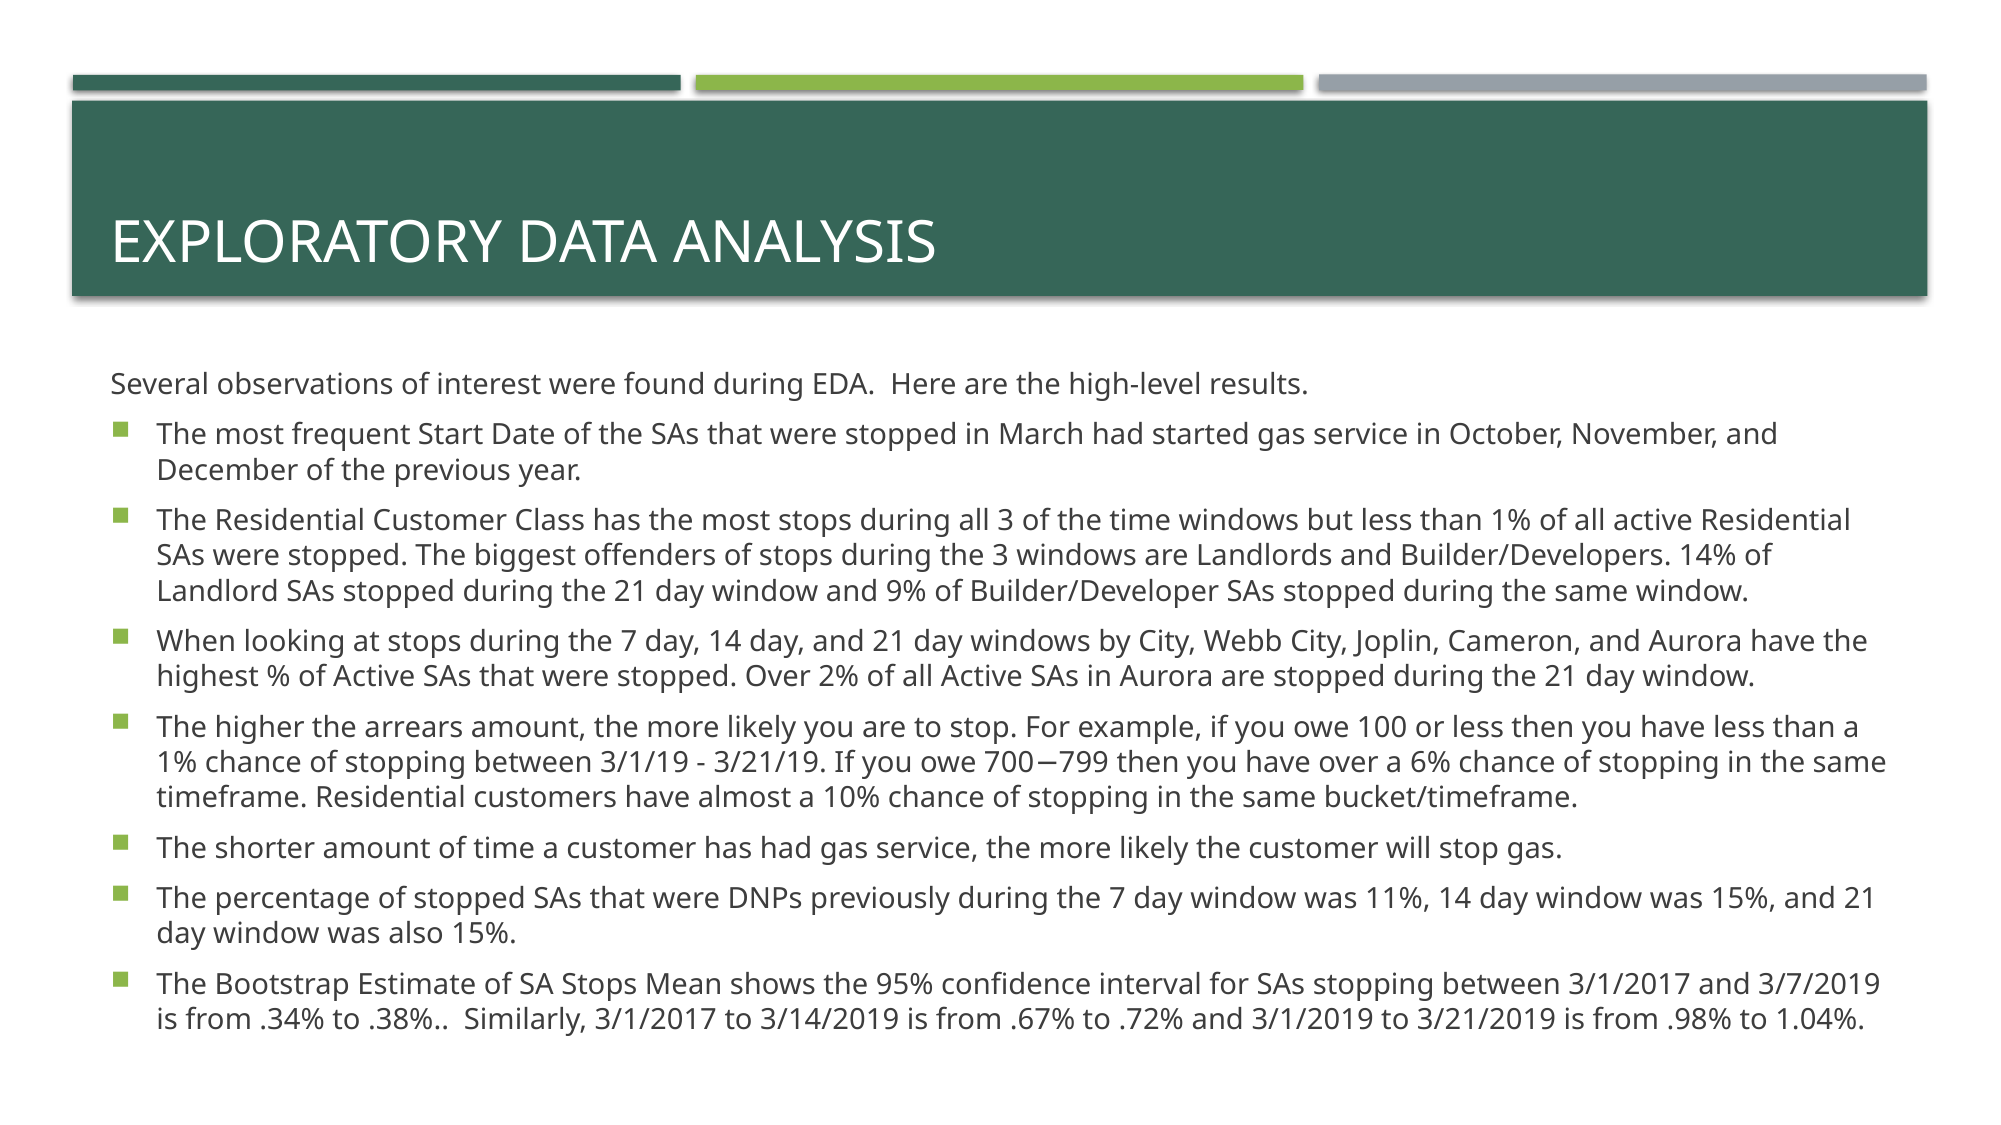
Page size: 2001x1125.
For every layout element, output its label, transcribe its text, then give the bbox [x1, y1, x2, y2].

title Exploratory data analysis [95, 115, 1905, 282]
list Several observations of interest were found during EDA. Here are the high-level results. The most frequent Start Date of the SAs that were stopped in March had started gas service in October, November, and December of the previous year. The Residential Customer Class has the most stops during all 3 of the time windows but less than 1% of all active Residential SAs were stopped. The biggest offenders of stops during the 3 windows are Landlords and Builder/Developers. 14% of Landlord SAs stopped during the 21 day window and 9% of Builder/Developer SAs stopped during the same window. When looking at stops during the 7 day, 14 day, and 21 day windows by City, Webb City, Joplin, Cameron, and Aurora have the highest % of Active SAs that were stopped. Over 2% of all Active SAs in Aurora are stopped during the 21 day window. The higher the arrears amount, the more likely you are to stop. For example, if you owe 100 or less then you have less than a 1% chance of stopping between 3/1/19 - 3/21/19. If you owe 700−799 then you have over a 6% chance of stopping in the same timeframe. Residential customers have almost a 10% chance of stopping in the same bucket/timeframe. The shorter amount of time a customer has had gas service, the more likely the customer will stop gas. The percentage of stopped SAs that were DNPs previously during the 7 day window was 11%, 14 day window was 15%, and 21 day window was also 15%. The Bootstrap Estimate of SA Stops Mean shows the 95% confidence interval for SAs stopping between 3/1/2017 and 3/7/2019 is from .34% to .38%.. Similarly, 3/1/2017 to 3/14/2019 is from .67% to .72% and 3/1/2019 to 3/21/2019 is from .98% to 1.04%. [95, 357, 1905, 1048]
